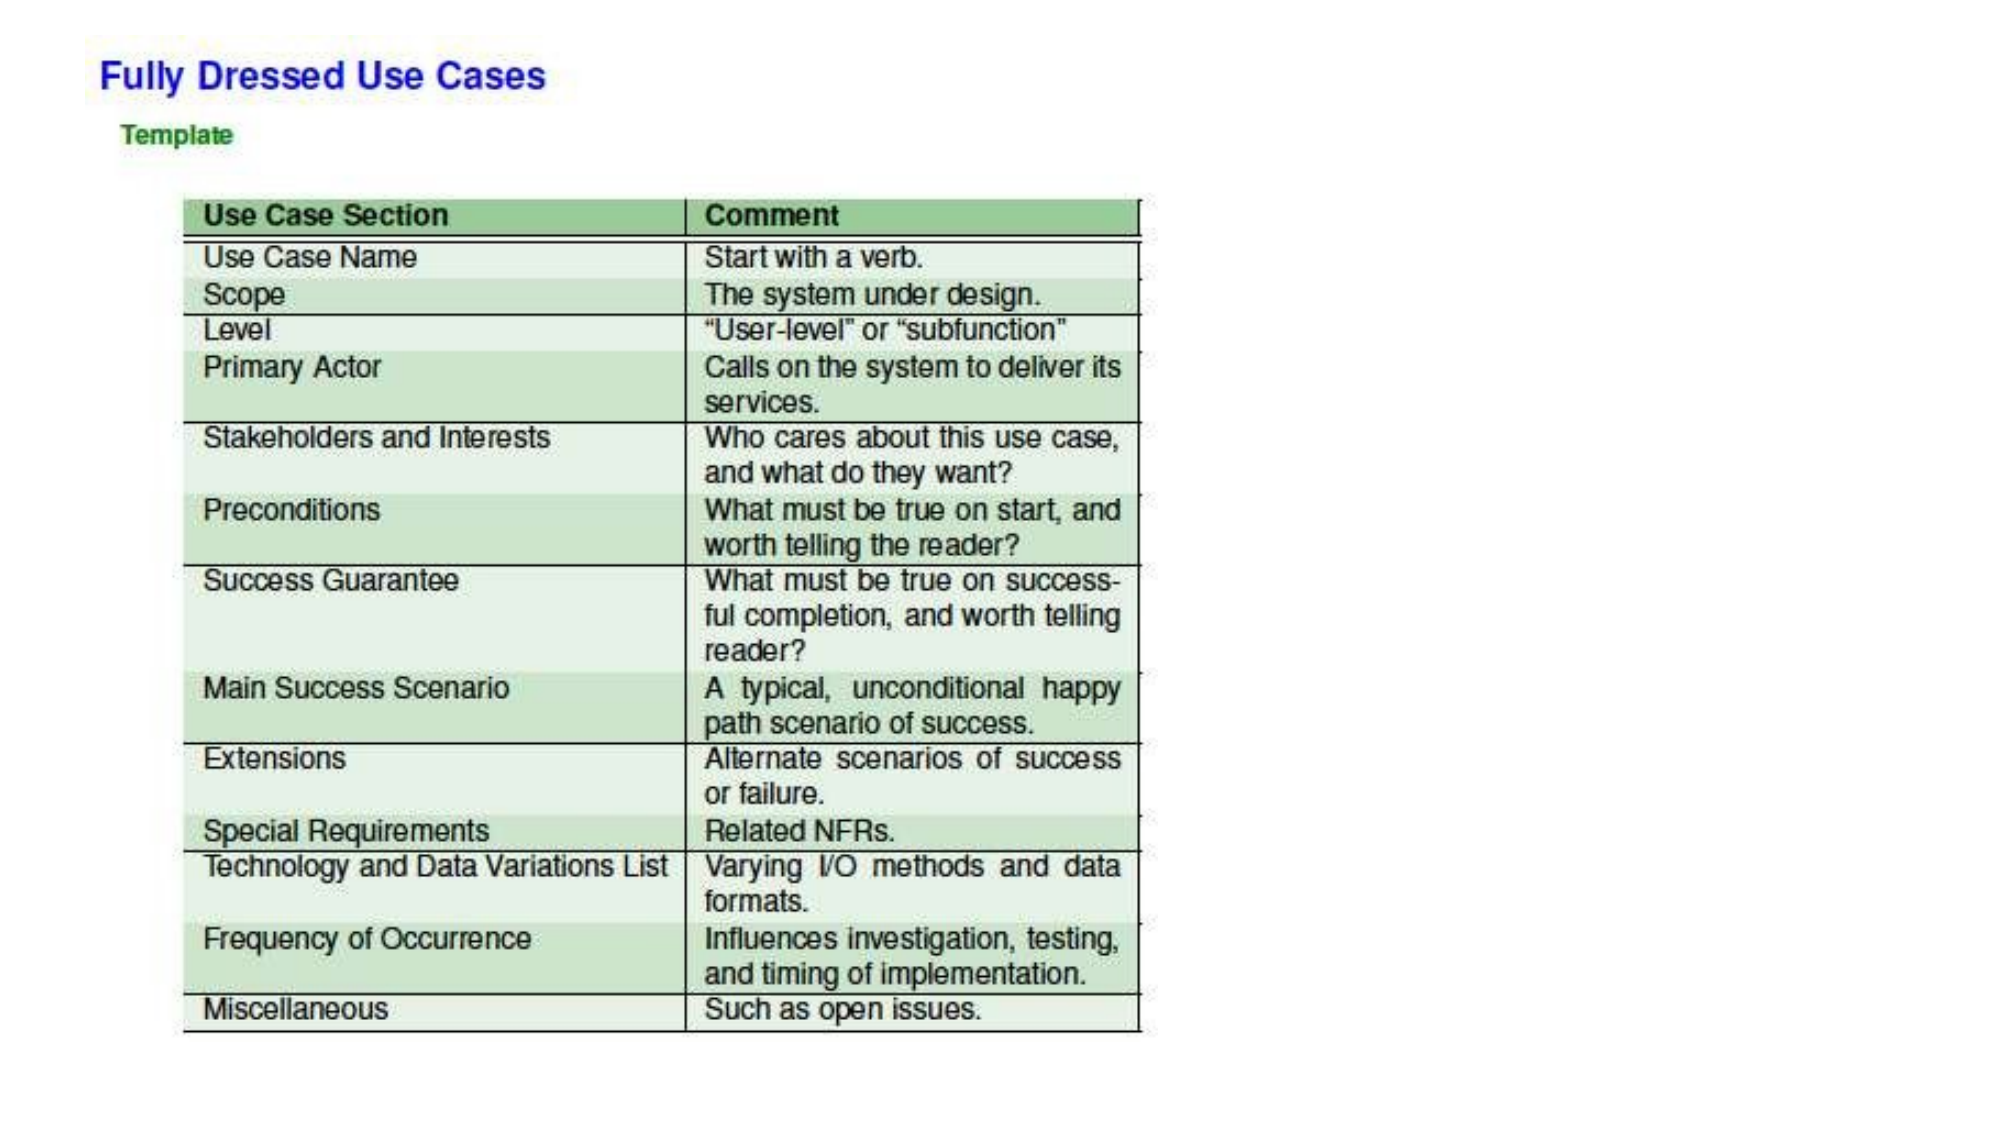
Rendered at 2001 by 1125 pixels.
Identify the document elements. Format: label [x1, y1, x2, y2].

picture [85, 35, 1159, 1043]
